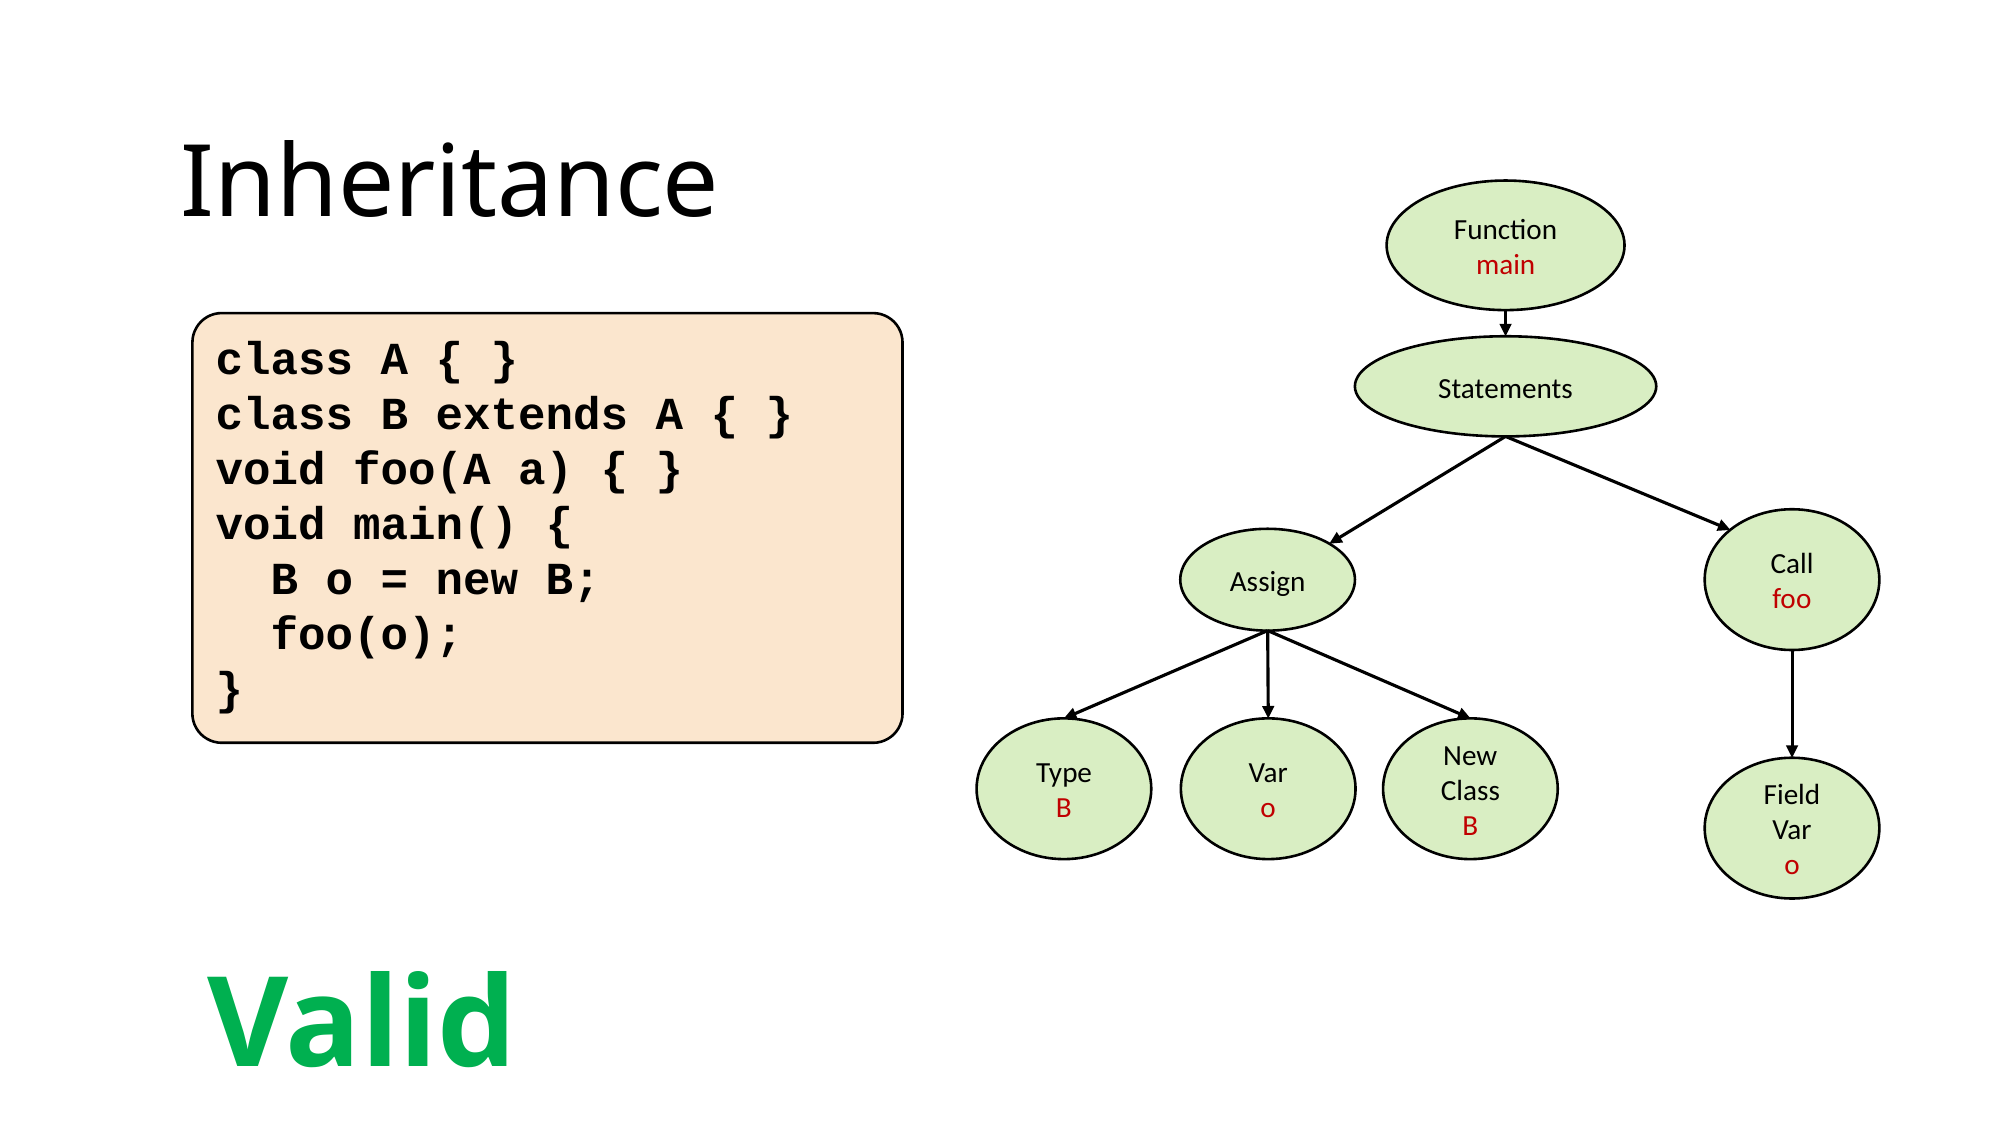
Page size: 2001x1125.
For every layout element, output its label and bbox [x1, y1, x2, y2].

text_box [191, 311, 904, 745]
text_box [165, 109, 1881, 900]
text_box [192, 934, 651, 1100]
